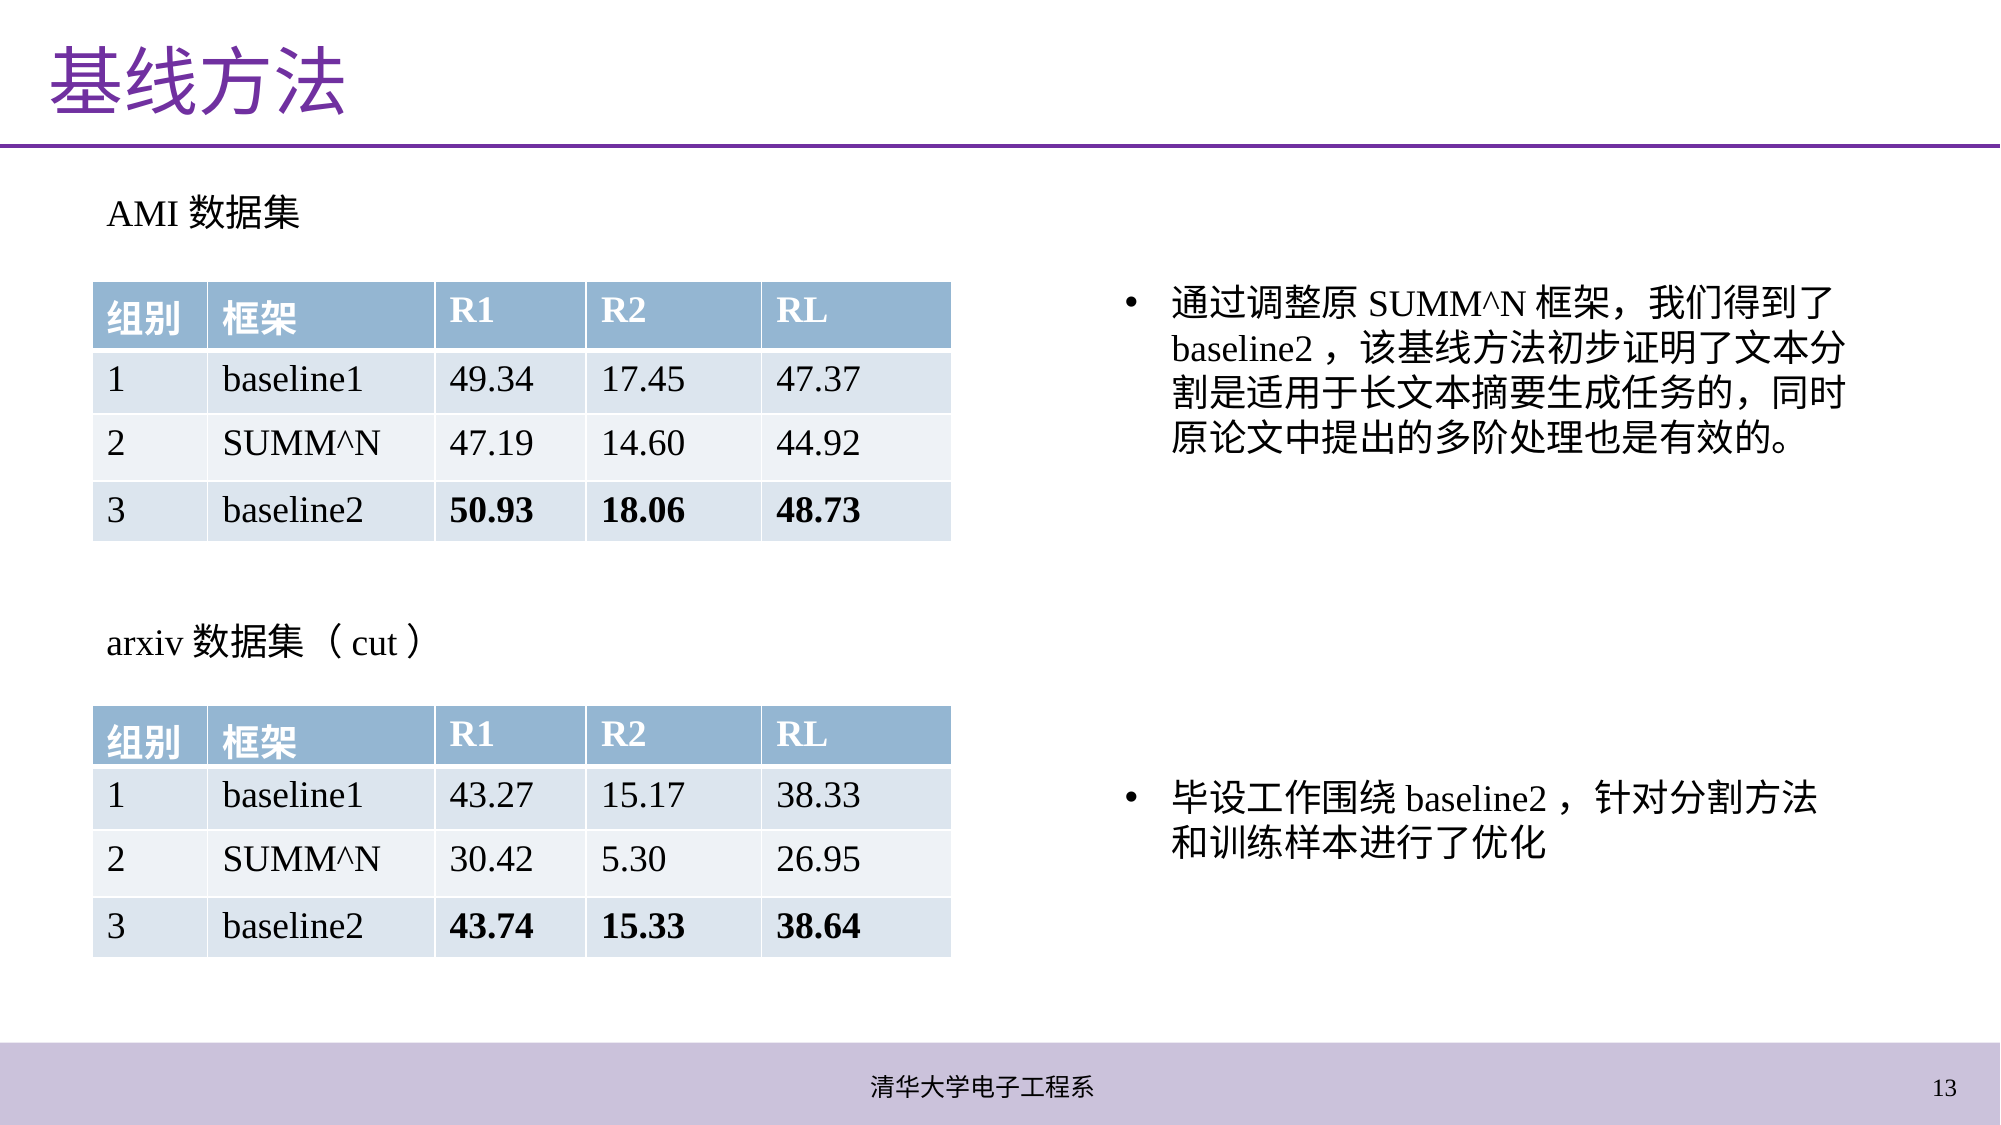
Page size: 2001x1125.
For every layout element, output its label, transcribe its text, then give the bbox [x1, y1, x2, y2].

table_cell 49.34 [436, 353, 585, 413]
table_cell 47.37 [762, 353, 951, 413]
table_cell SUMM^N [208, 831, 434, 896]
text_box arxiv数据集（cut） [91, 610, 461, 671]
table_cell 3 [93, 482, 207, 541]
table_header R2 [587, 282, 761, 348]
table_cell 44.92 [762, 415, 951, 480]
table_cell baseline2 [208, 898, 434, 957]
table_header RL [762, 706, 951, 764]
table_cell 38.33 [762, 769, 951, 829]
table_cell baseline2 [208, 482, 434, 541]
table_cell 1 [93, 353, 207, 413]
table_cell SUMM^N [208, 415, 434, 480]
table_header 框架 [208, 282, 434, 348]
text_box 通过调整原SUMM^N框架，我们得到了baseline2，该基线方法初步证明了文本分割是适用于长文本摘要生成任务的，同时原论文中提出的多阶处理也是有效的。 毕设工作围绕baseline2，针对分割方法和训练样本进行了优化 [1109, 271, 1863, 917]
table_cell 2 [93, 831, 207, 896]
table_header R1 [436, 282, 585, 348]
table_cell 43.74 [436, 898, 585, 957]
text_box 清华大学电子工程系 [831, 1056, 1135, 1117]
table_cell 18.06 [587, 482, 761, 541]
table_cell baseline1 [208, 353, 434, 413]
title 基线方法 [33, 27, 1933, 144]
table_header 组别 [93, 282, 207, 348]
table_cell baseline1 [208, 769, 434, 829]
table_cell 47.19 [436, 415, 585, 480]
table_cell 17.45 [587, 353, 761, 413]
table_cell 1 [93, 769, 207, 829]
table_cell 14.60 [587, 415, 761, 480]
table_cell 3 [93, 898, 207, 957]
table_cell 15.17 [587, 769, 761, 829]
table_cell 30.42 [436, 831, 585, 896]
table_header R2 [587, 706, 761, 764]
table_cell 26.95 [762, 831, 951, 896]
table_cell 15.33 [587, 898, 761, 957]
table_header R1 [436, 706, 585, 764]
table_cell 2 [93, 415, 207, 480]
table_cell 43.27 [436, 769, 585, 829]
table_cell 48.73 [762, 482, 951, 541]
table_cell 38.64 [762, 898, 951, 957]
table_header 框架 [208, 706, 434, 764]
table_header RL [762, 282, 951, 348]
table_cell 50.93 [436, 482, 585, 541]
table_header 组别 [93, 706, 207, 764]
table_cell 5.30 [587, 831, 761, 896]
slide_number 13 [1862, 1056, 1972, 1117]
text_box AMI数据集 [91, 182, 421, 242]
